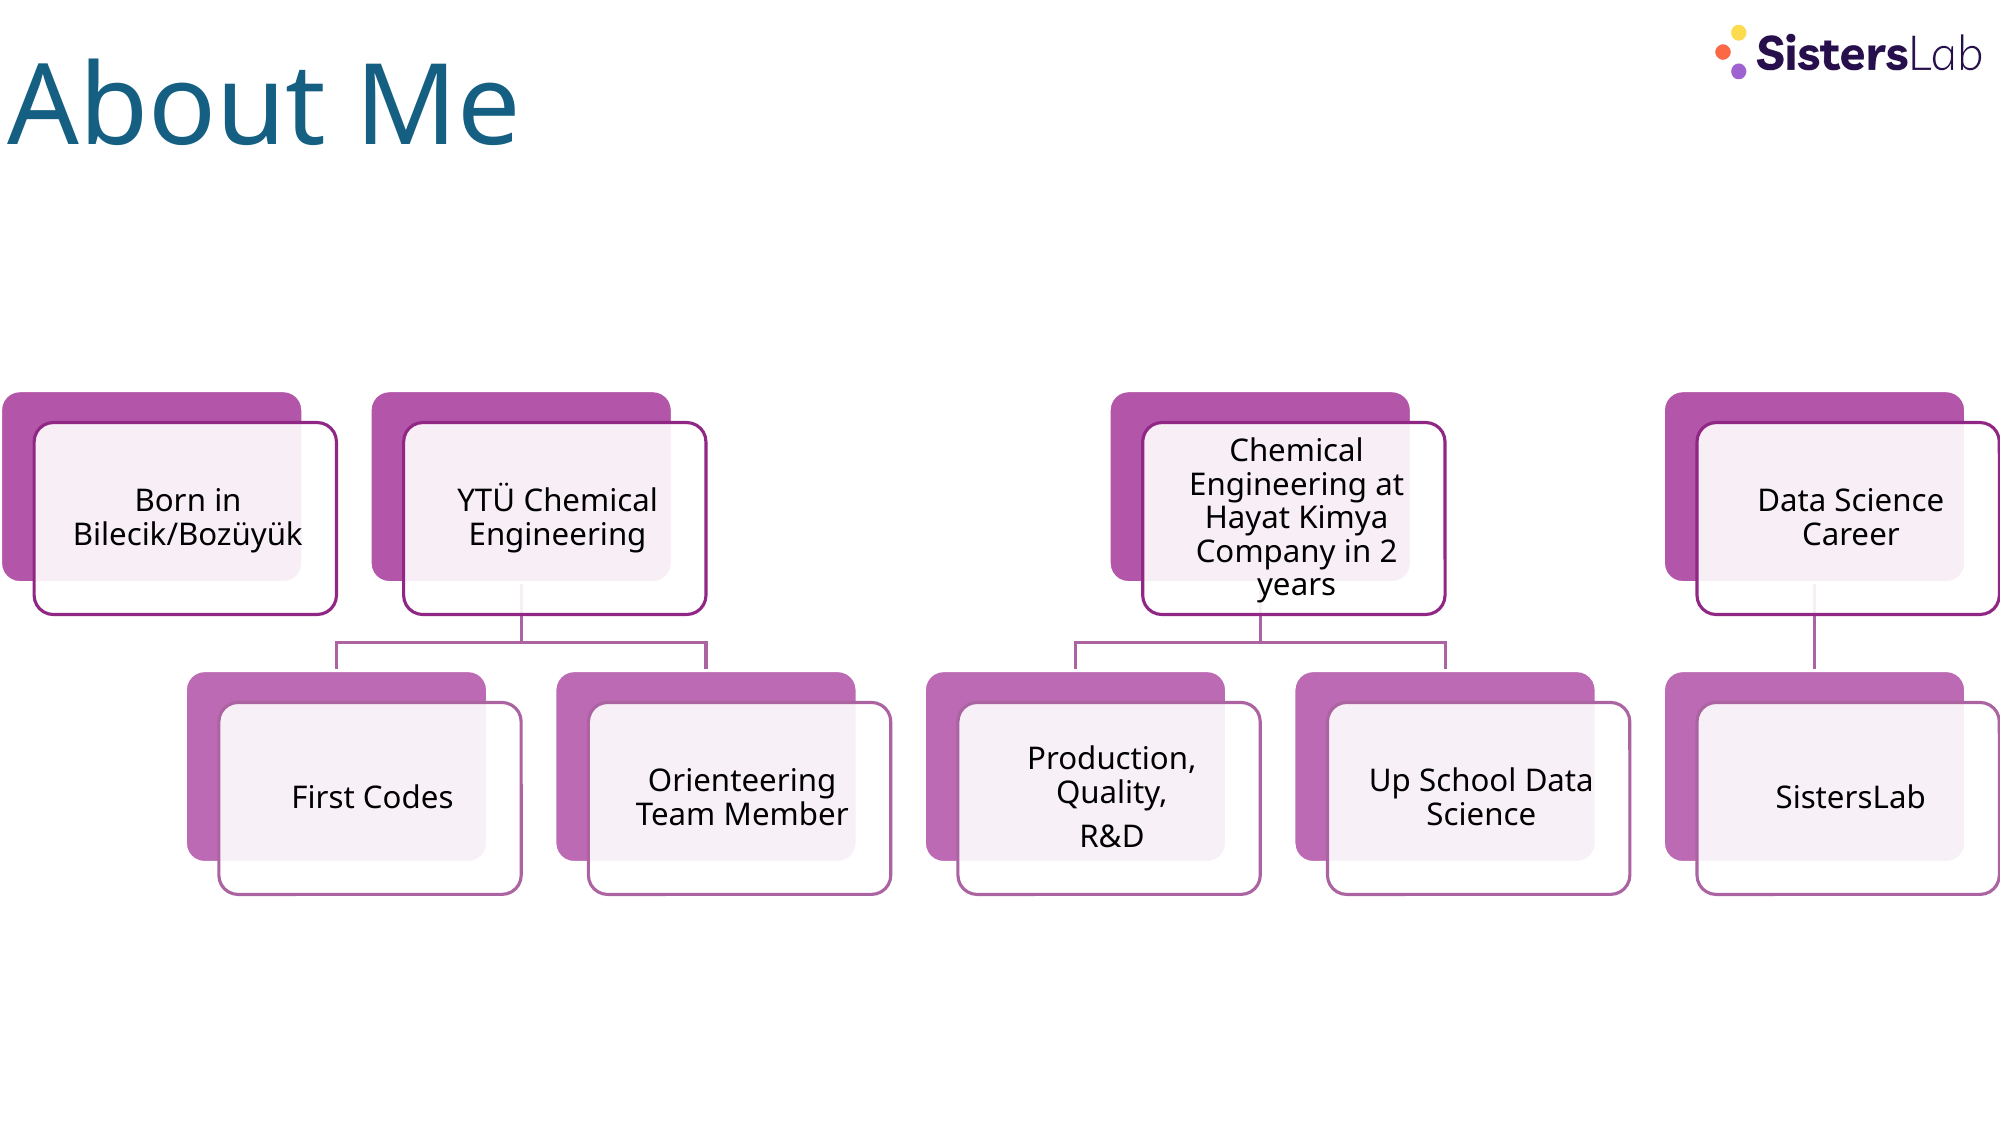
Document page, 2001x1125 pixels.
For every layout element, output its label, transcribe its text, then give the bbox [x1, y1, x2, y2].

picture [1711, 23, 1985, 80]
text_box About Me [0, 24, 537, 175]
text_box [0, 335, 2000, 950]
